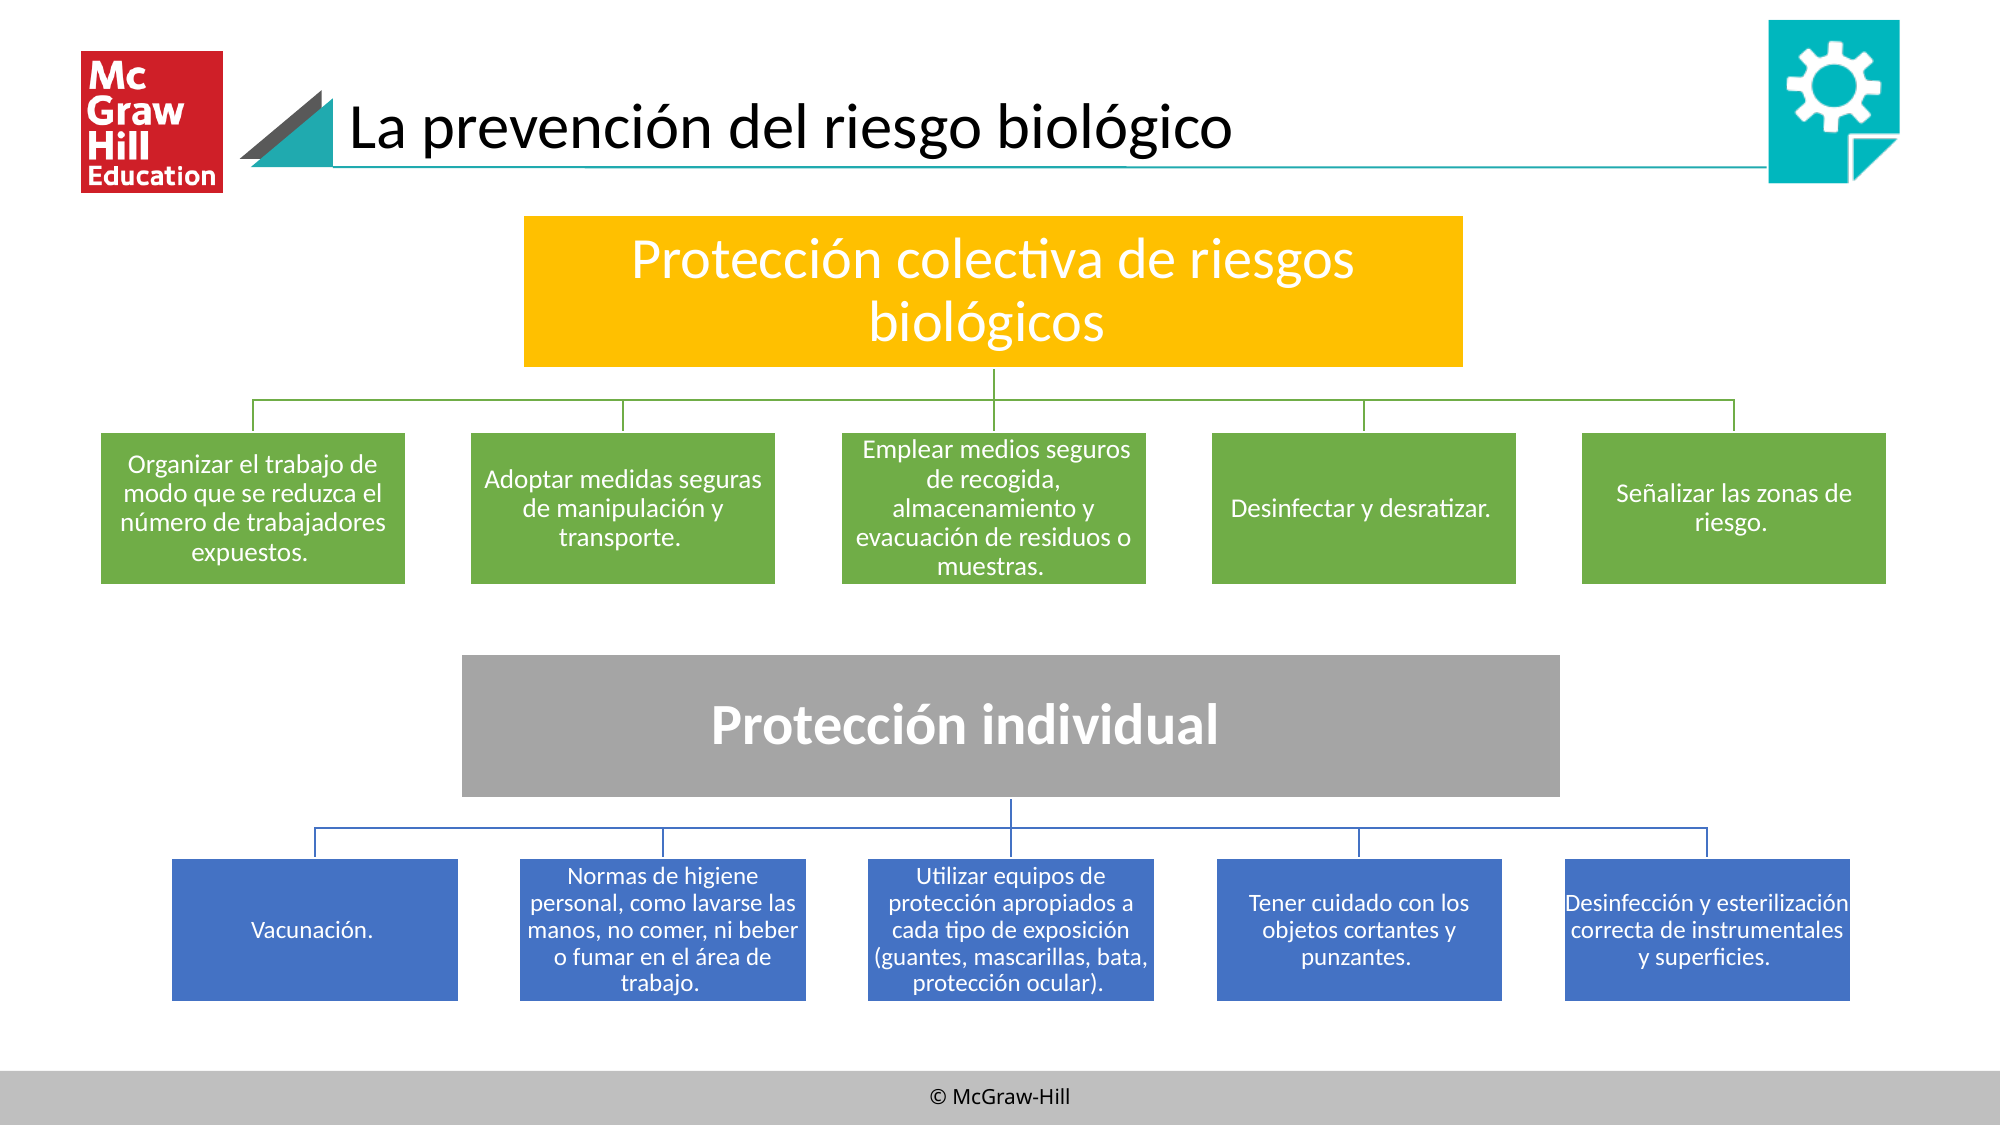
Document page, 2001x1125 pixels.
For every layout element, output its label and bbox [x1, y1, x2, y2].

text_box [47, 653, 1975, 1003]
picture [1683, 16, 1904, 185]
text_box [99, 58, 1888, 653]
picture [81, 51, 223, 193]
